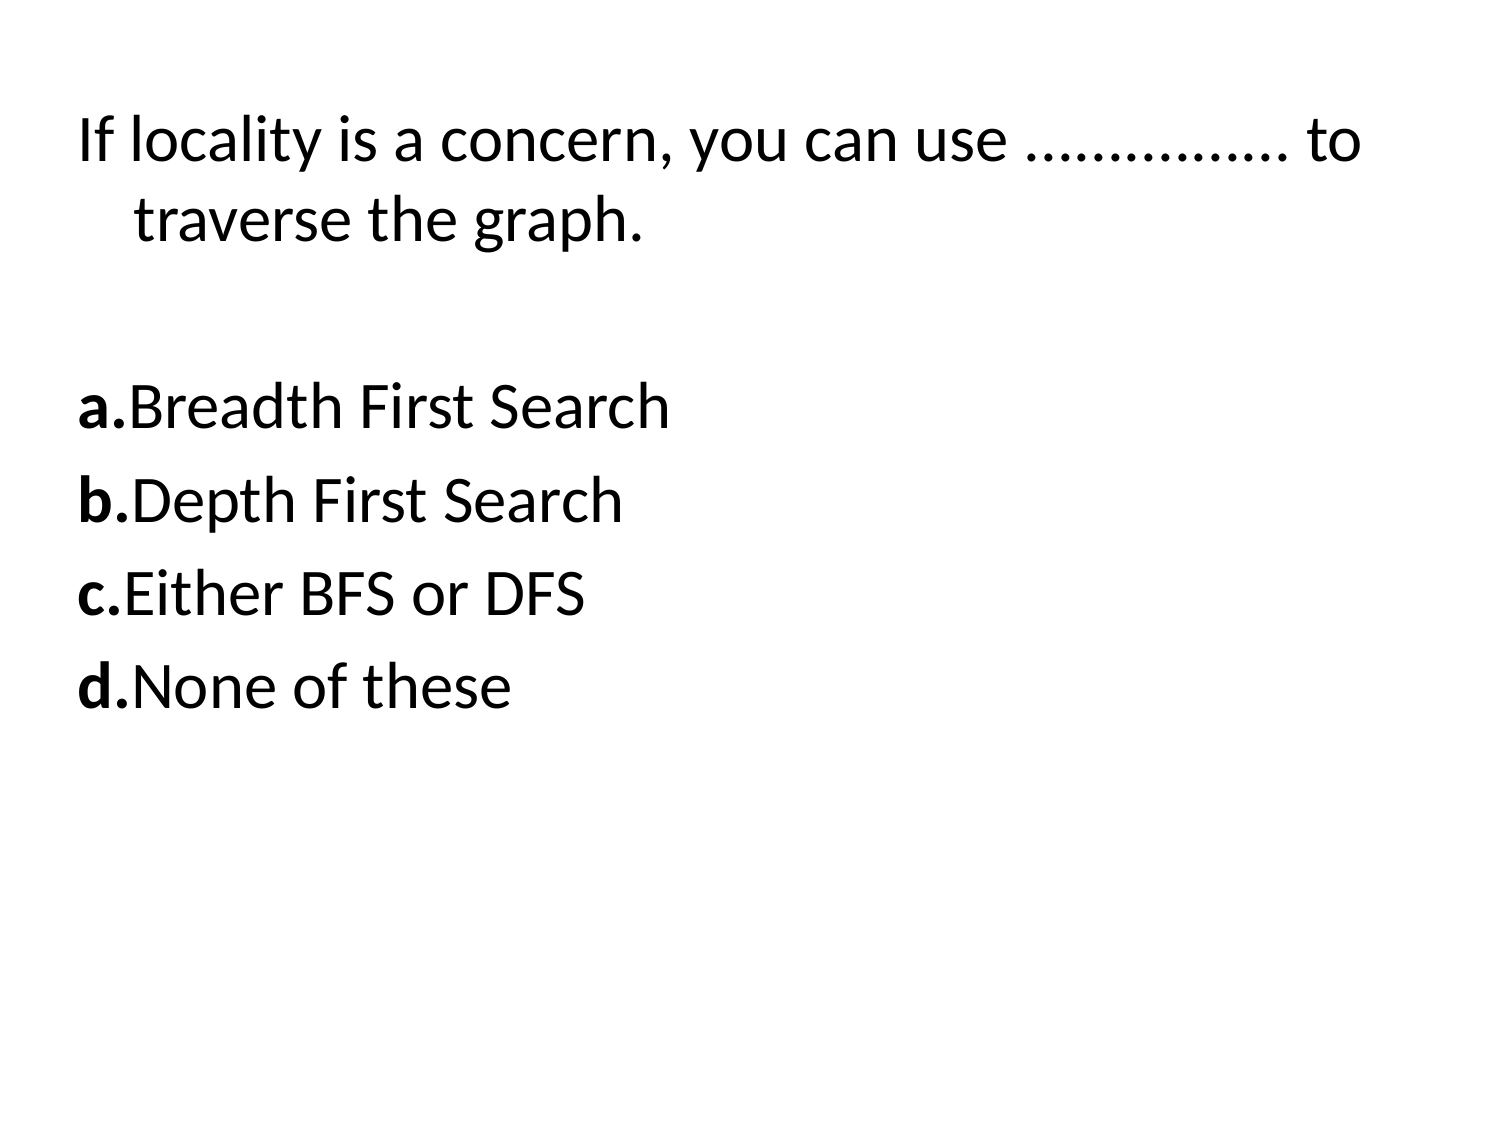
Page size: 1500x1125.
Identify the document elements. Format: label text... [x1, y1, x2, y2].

list If locality is a concern, you can use ................ to traverse the graph. a.Breadth First Search b.Depth First Search c.Either BFS or DFS d.None of these [62, 87, 1413, 1050]
